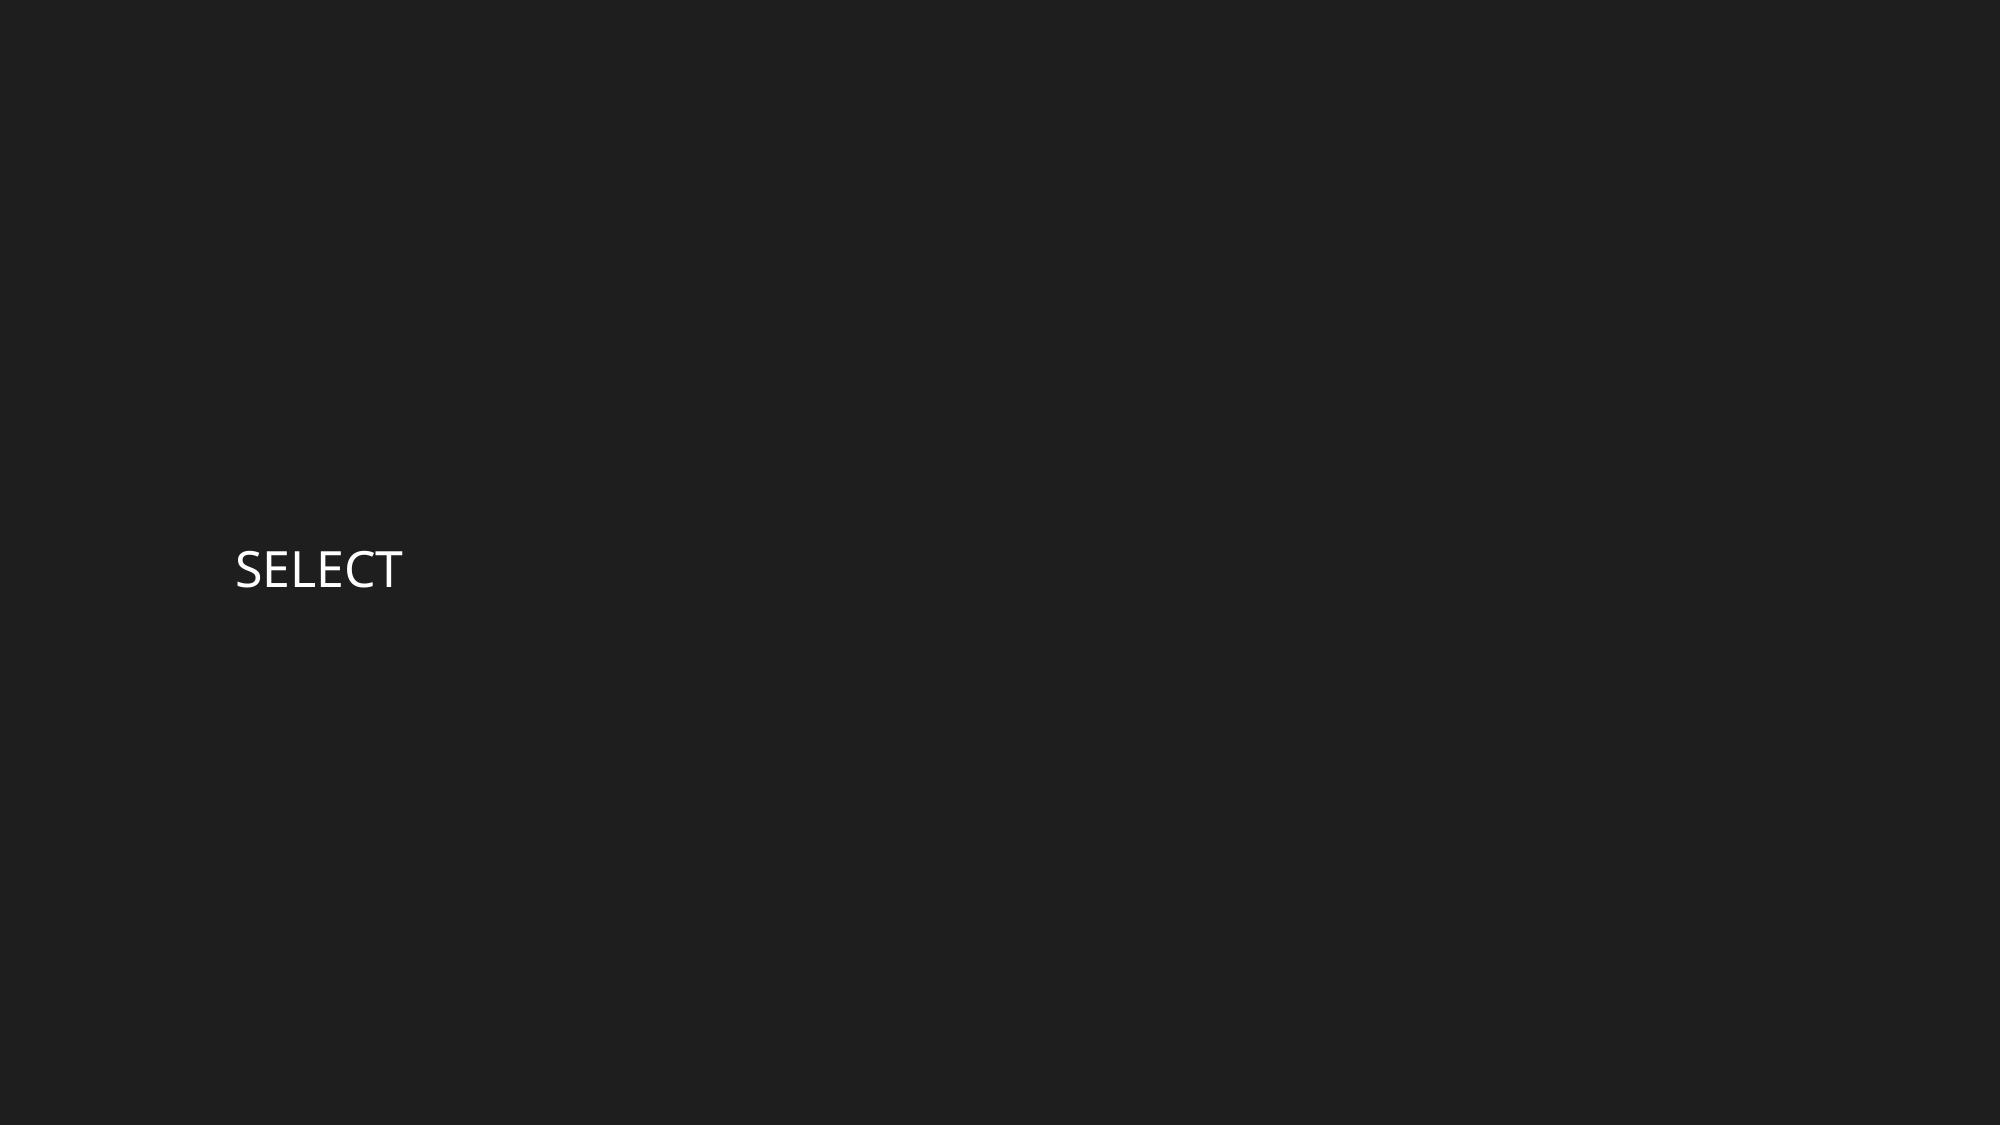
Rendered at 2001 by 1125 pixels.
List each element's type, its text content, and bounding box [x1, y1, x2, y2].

text_box SELECT [220, 529, 1054, 605]
